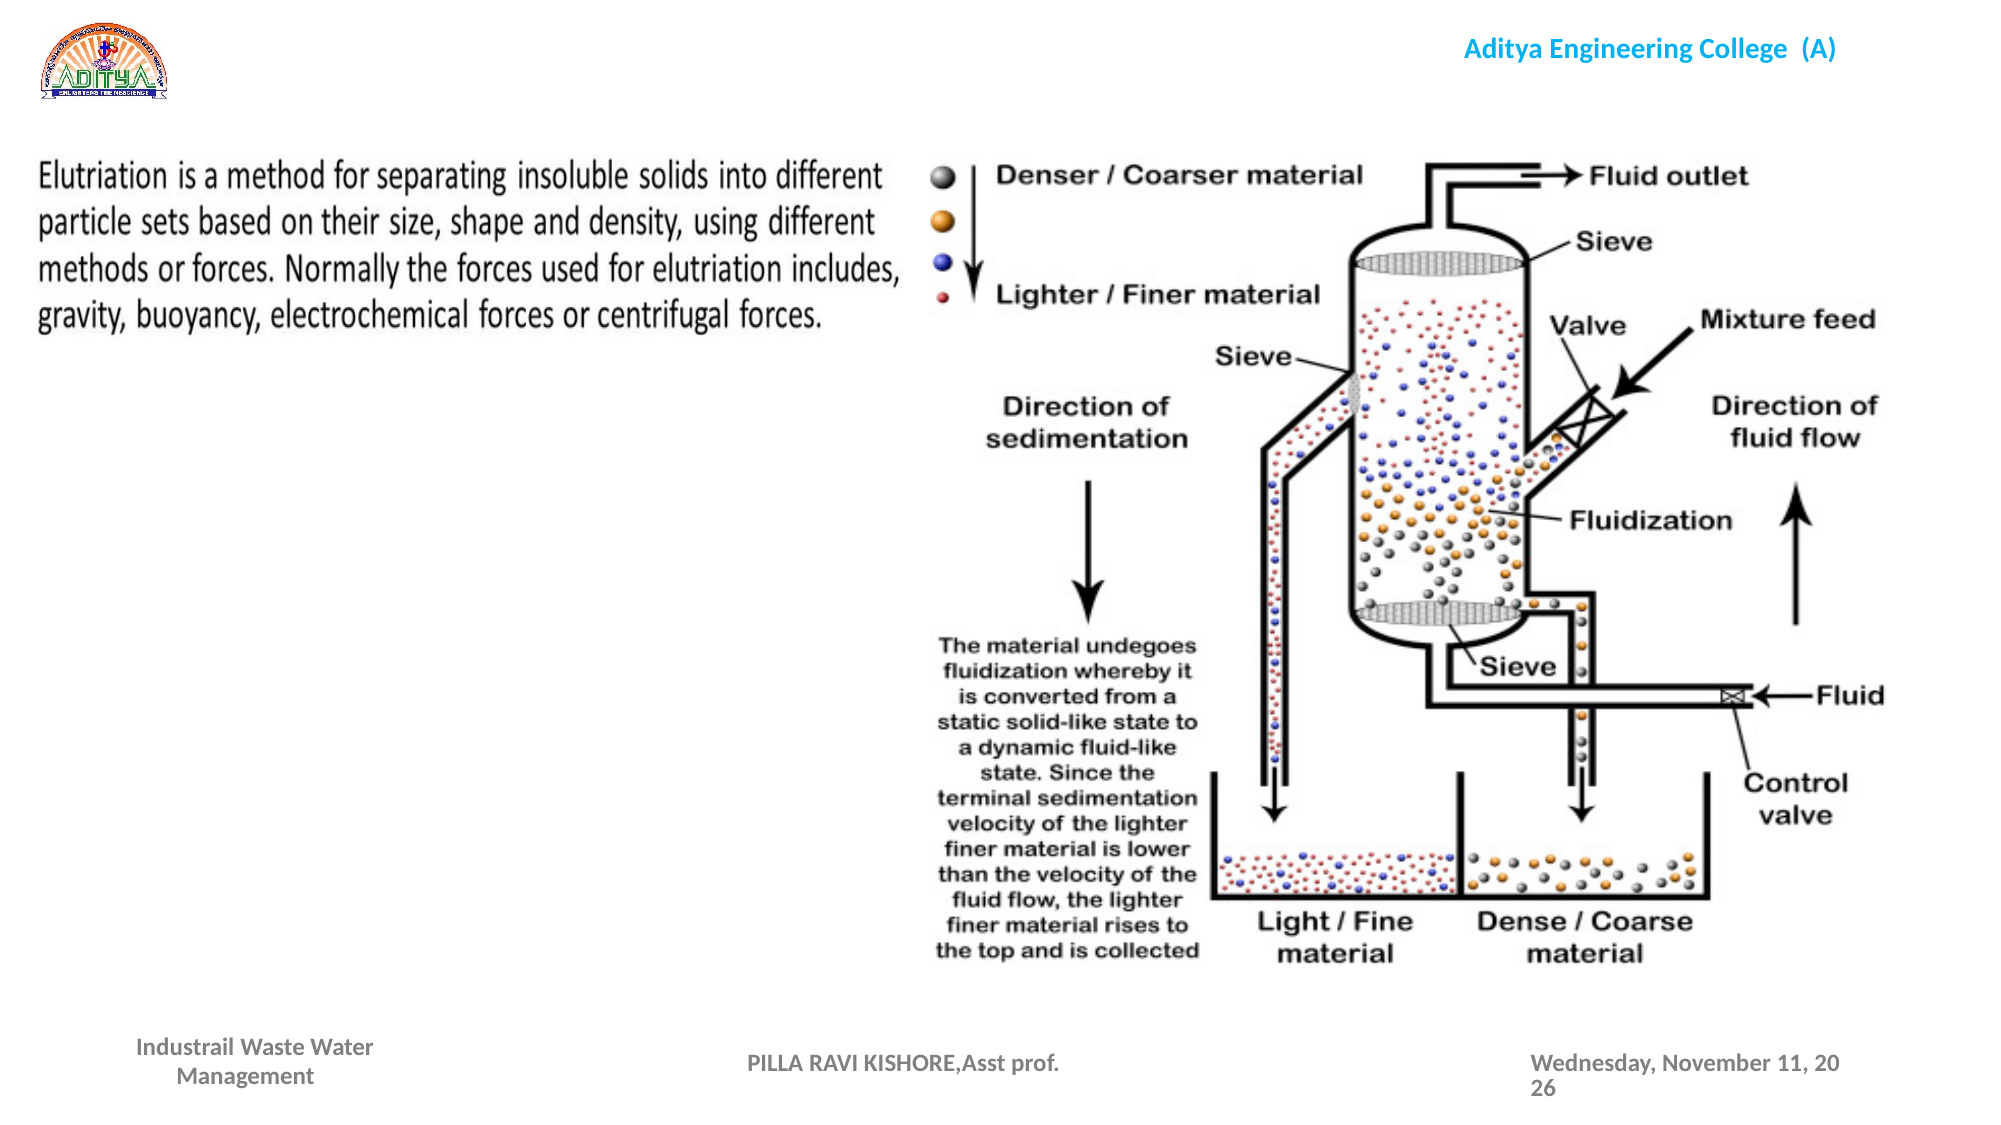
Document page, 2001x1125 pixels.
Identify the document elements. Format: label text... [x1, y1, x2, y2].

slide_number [1515, 1031, 1861, 1092]
picture [39, 22, 168, 99]
picture [32, 154, 907, 338]
footer PILLA RAVI KISHORE,Asst prof. [678, 1031, 1129, 1092]
picture [929, 154, 1886, 965]
